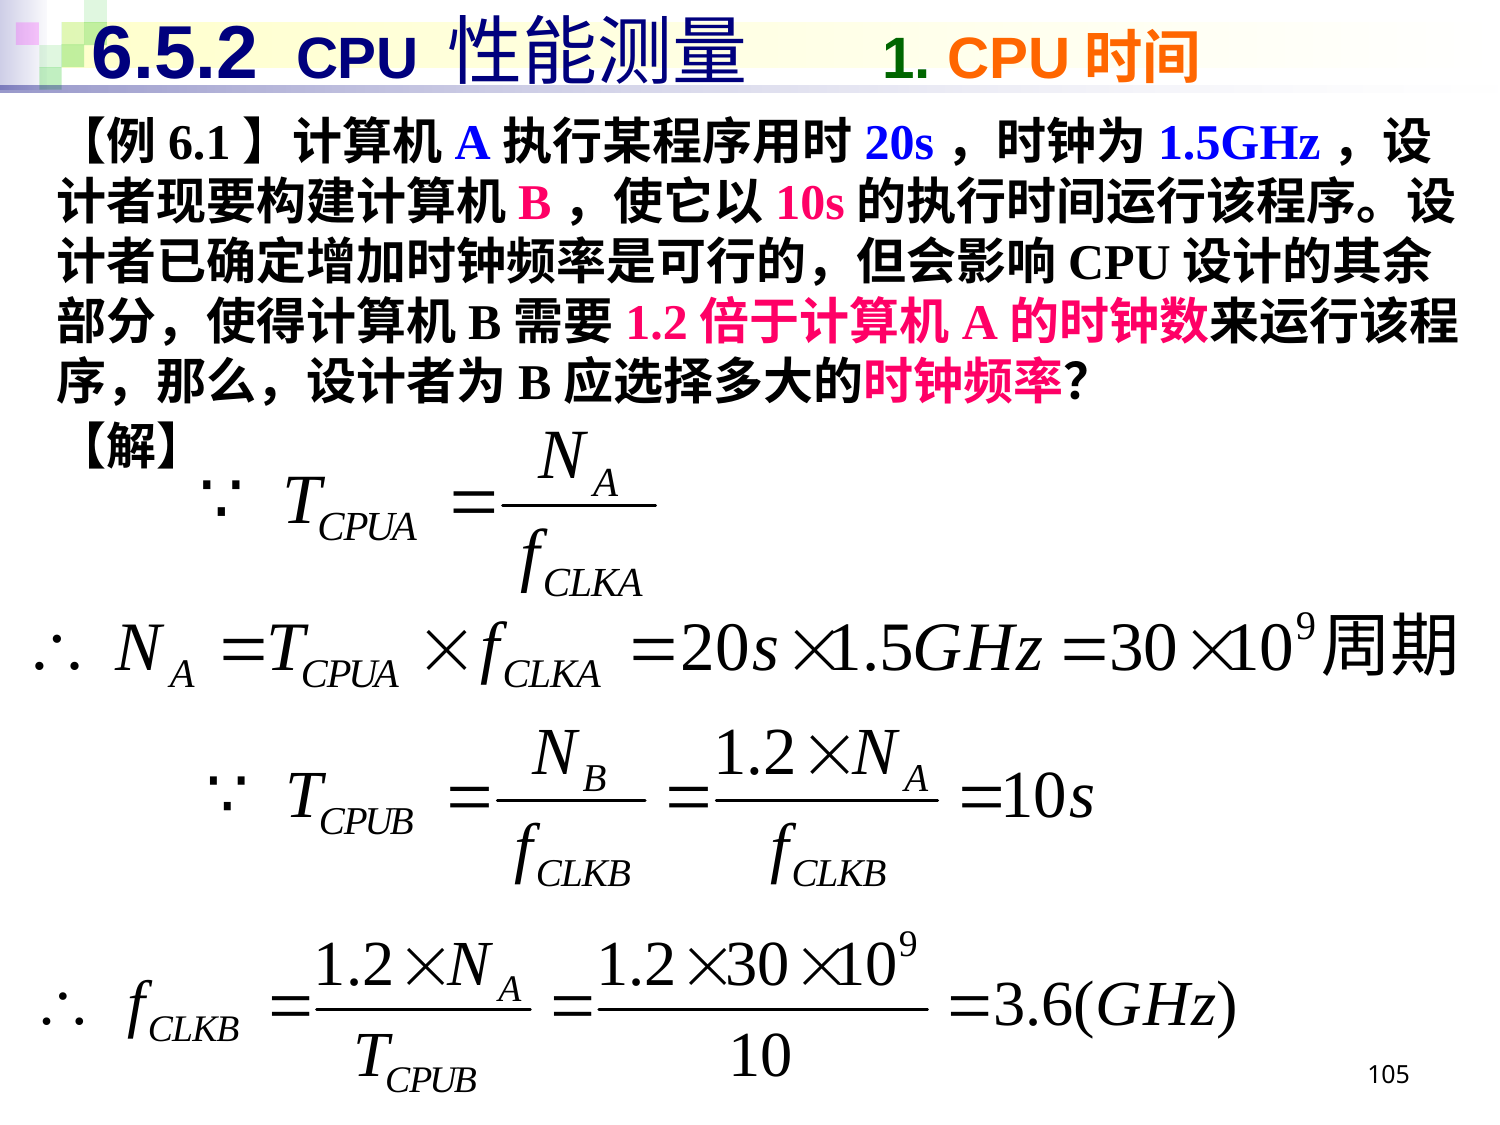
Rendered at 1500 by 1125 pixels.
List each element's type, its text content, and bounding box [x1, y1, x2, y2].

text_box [27, 594, 1471, 706]
slide_number 105 [1251, 1024, 1426, 1101]
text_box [199, 410, 668, 593]
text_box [206, 710, 1110, 902]
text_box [35, 913, 1247, 1107]
title 6.5.2 CPU 性能测量 1. CPU时间 [76, 1, 1483, 101]
list 【例6.1】计算机A执行某程序用时20s，时钟为1.5GHz，设计者现要构建计算机B，使它以10s的执行时间运行该程序。设计者已确定增加时钟频率是可行的，但会影响CPU设计的其余部分，使得计算机B需要1.2倍于计算机A的时钟数来运行该程序，那么，设计者为B应选择多大的时钟频率？ 【解】 [40, 101, 1483, 528]
